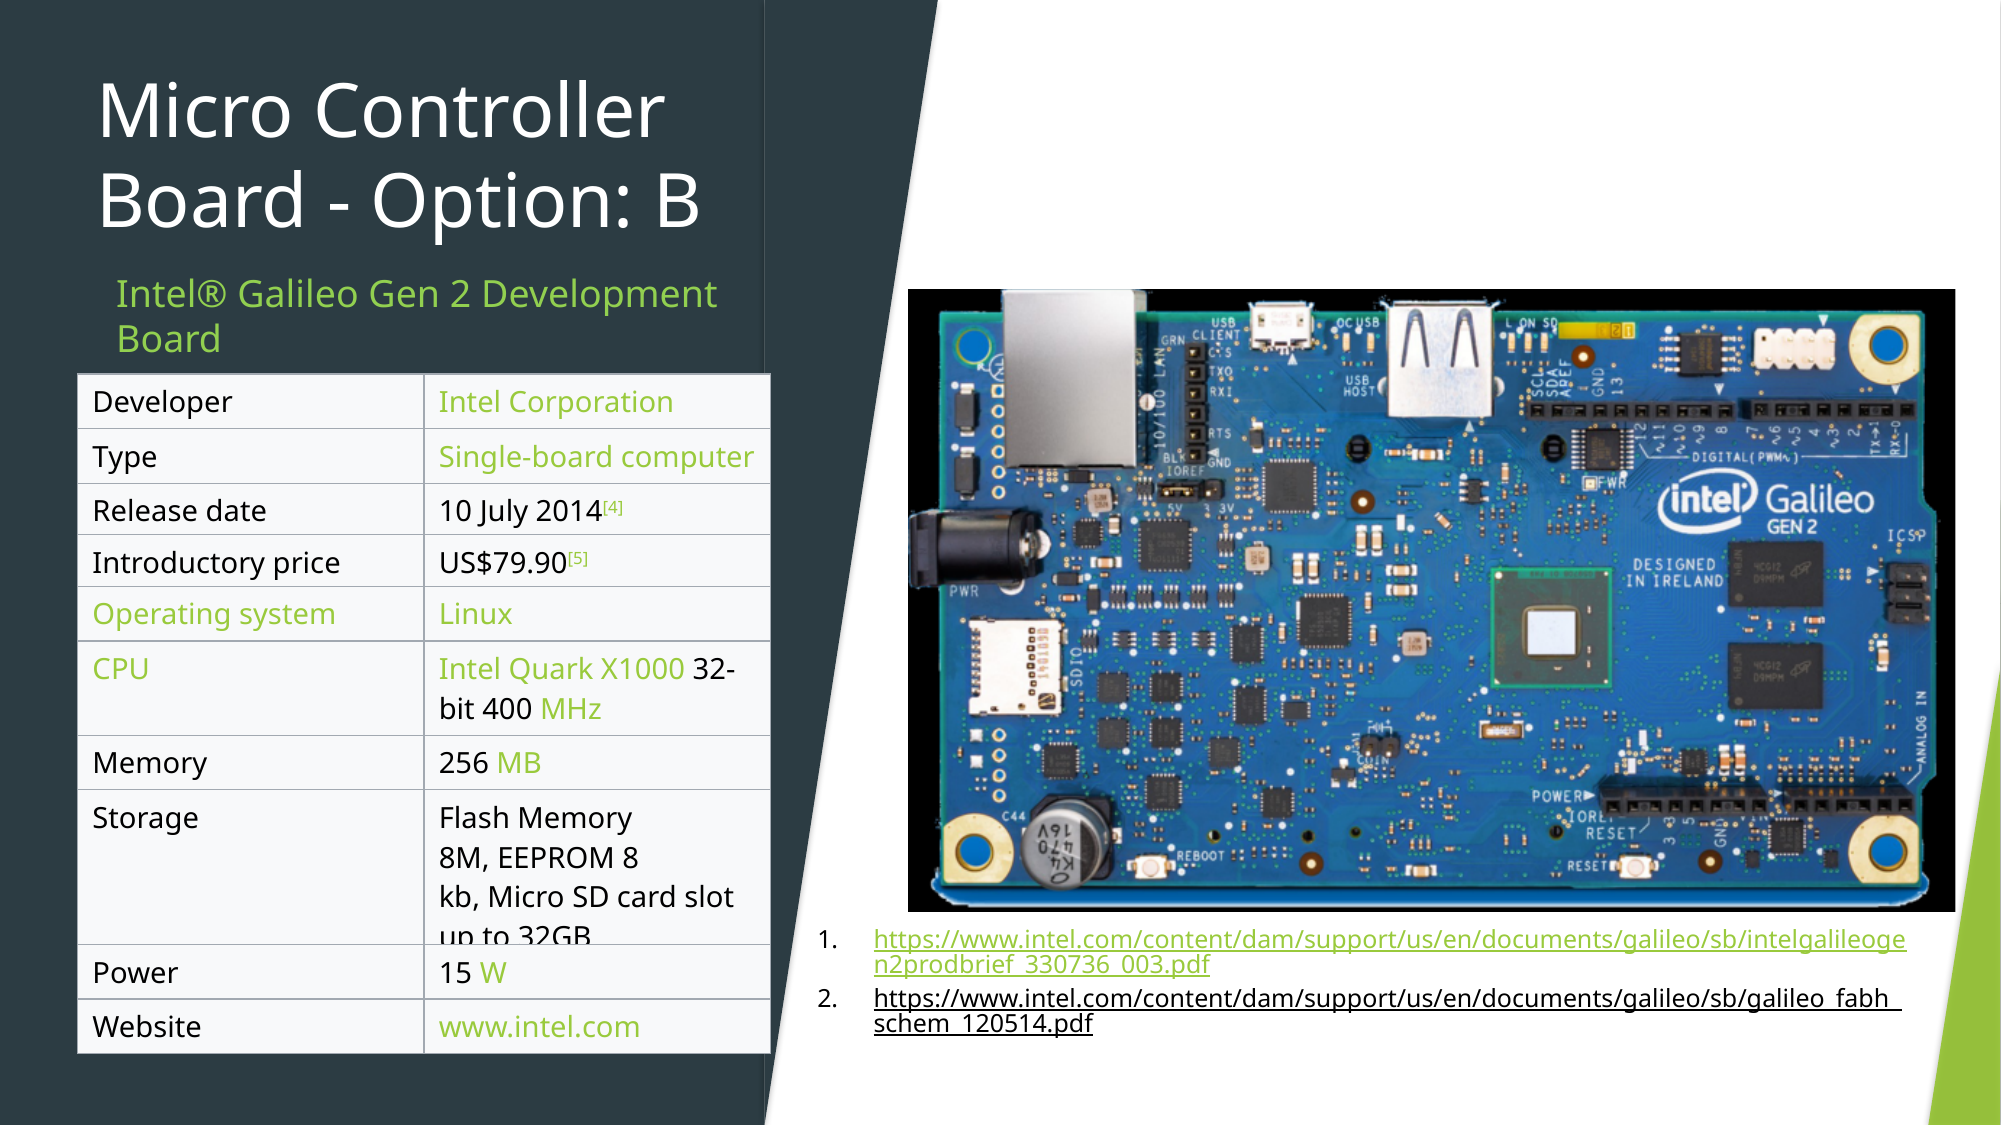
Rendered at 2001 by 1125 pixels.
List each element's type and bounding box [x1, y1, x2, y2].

picture [898, 289, 1957, 924]
text_box [0, 0, 2000, 1125]
